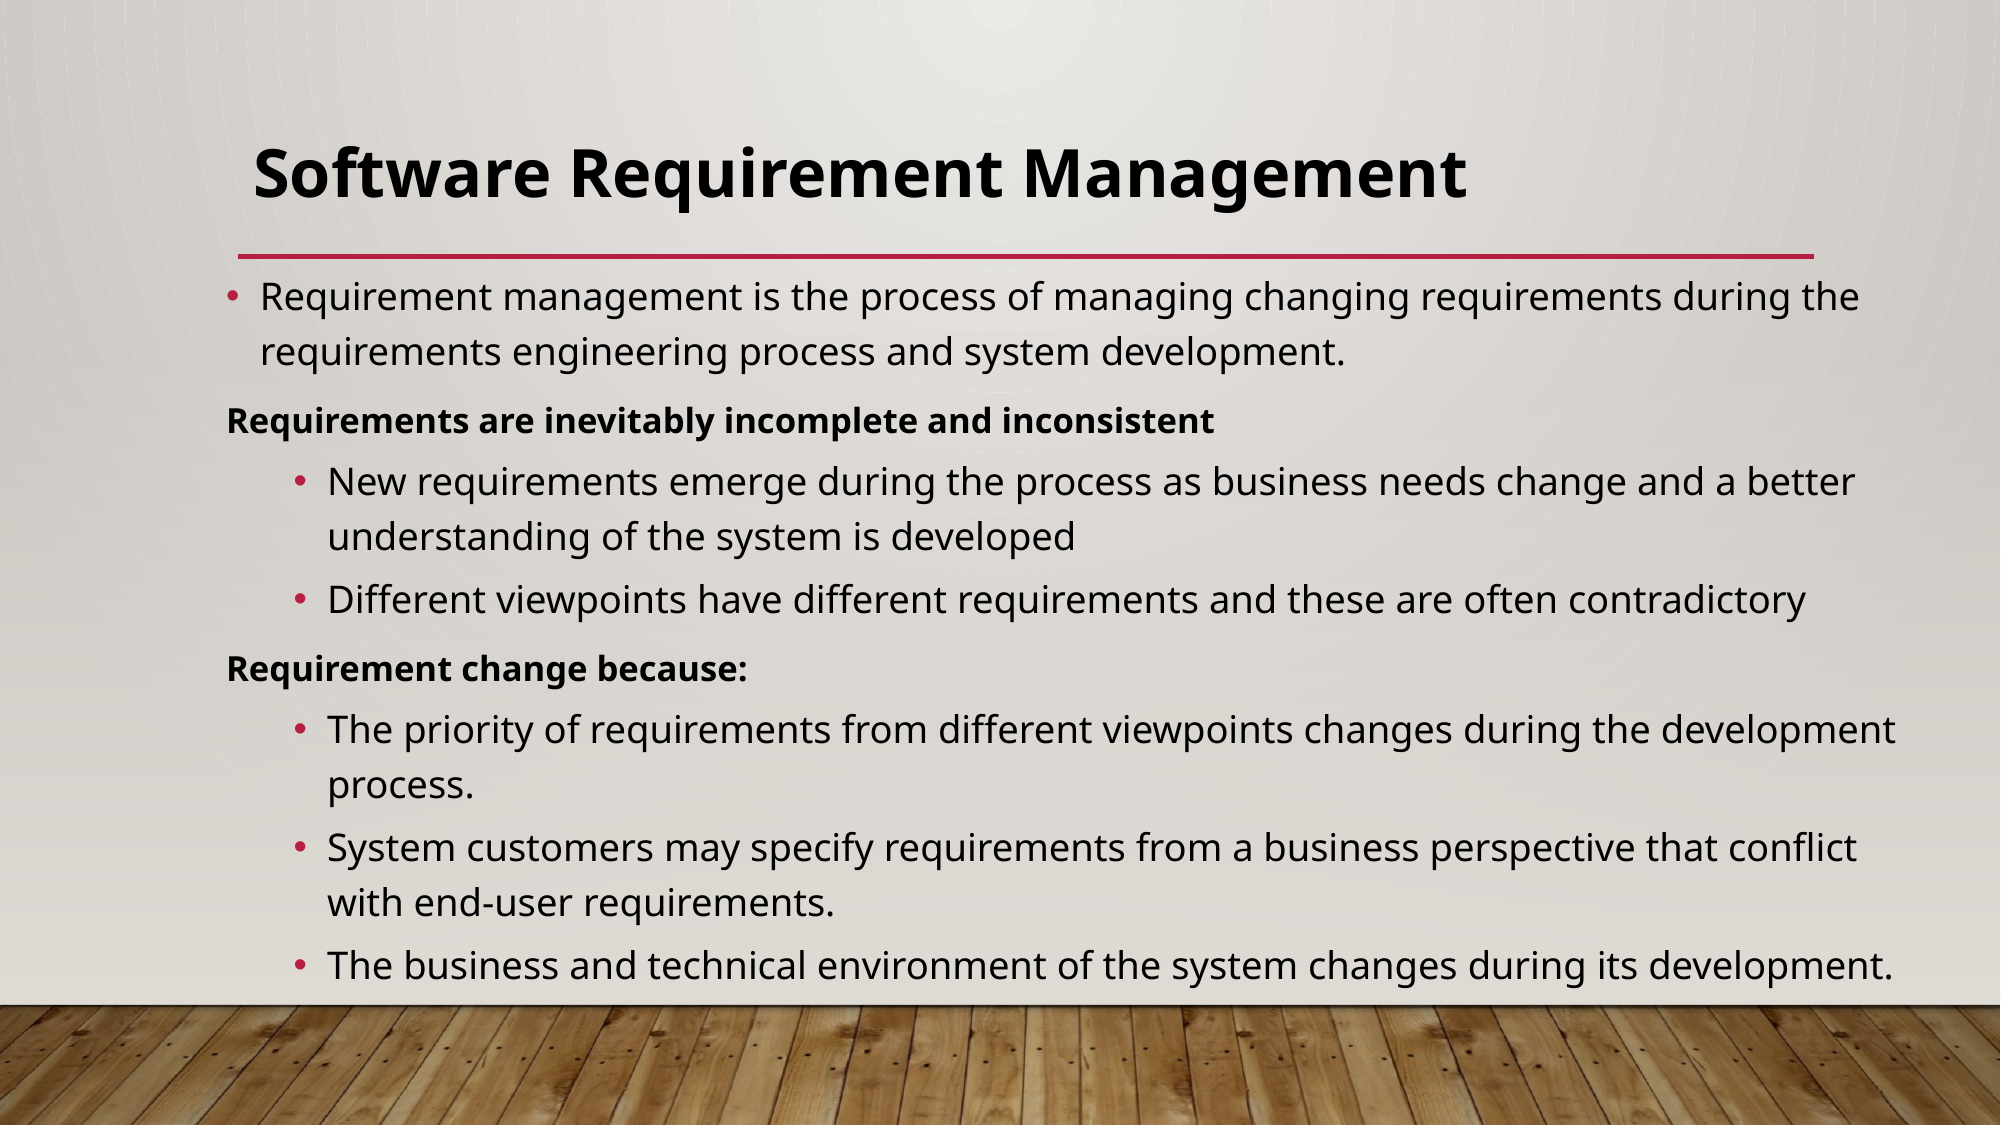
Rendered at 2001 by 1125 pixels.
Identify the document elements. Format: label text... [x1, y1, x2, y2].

title Software Requirement Management [238, 131, 1814, 256]
picture [0, 1005, 2000, 1125]
list Requirement management is the process of managing changing requirements during the requirements engineering process and system development. Requirements are inevitably incomplete and inconsistent New requirements emerge during the process as business needs change and a better understanding of the system is developed Different viewpoints have different requirements and these are often contradictory Requirement change because: The priority of requirements from different viewpoints changes during the development process. System customers may specify requirements from a business perspective that conflict with end-user requirements. The business and technical environment of the system changes during its development. [211, 256, 1921, 1006]
